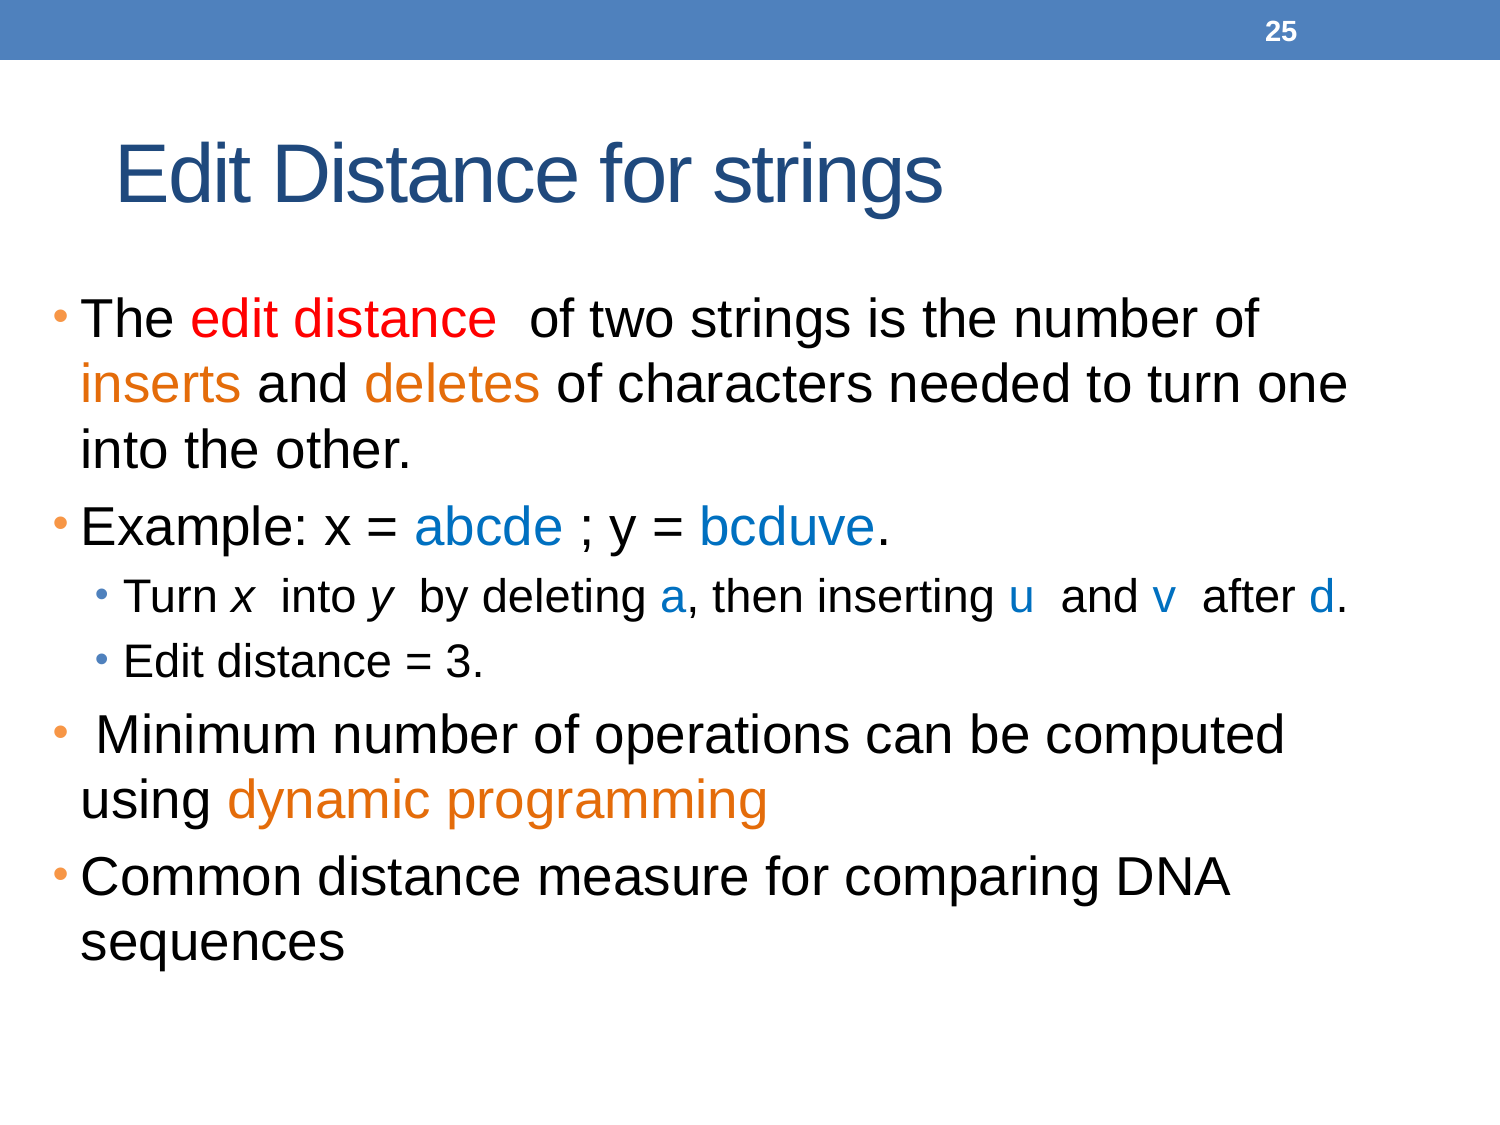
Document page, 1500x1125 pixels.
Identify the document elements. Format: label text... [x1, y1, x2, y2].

title Edit Distance for strings [99, 75, 1375, 263]
list The edit distance of two strings is the number of inserts and deletes of characters needed to turn one into the other. Example: x = abcde ; y = bcduve. Turn x into y by deleting a, then inserting u and v after d. Edit distance = 3. Minimum number of operations can be computed using dynamic programming Common distance measure for comparing DNA sequences [37, 275, 1388, 1025]
slide_number 25 [1250, 3, 1425, 57]
